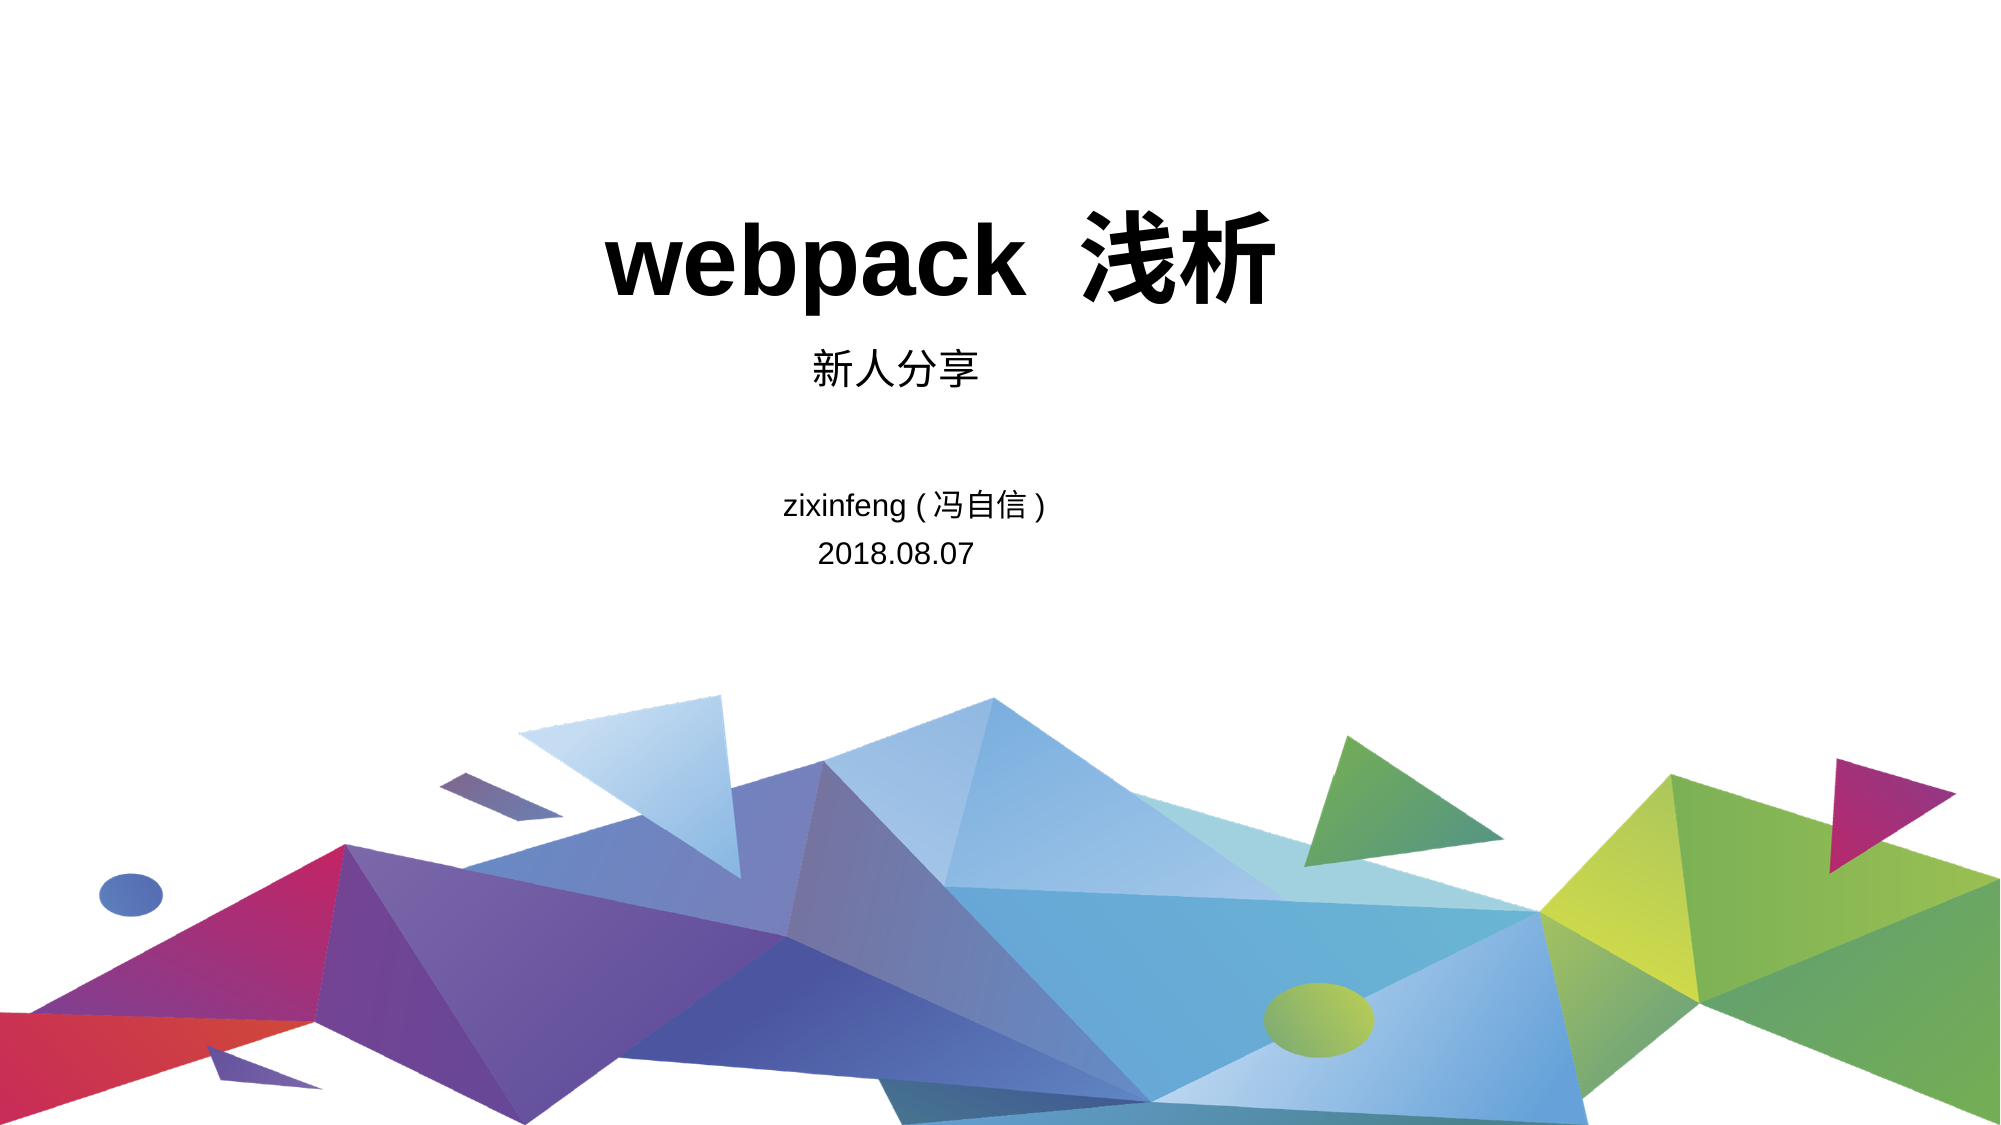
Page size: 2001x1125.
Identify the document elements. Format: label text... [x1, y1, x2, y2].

picture [0, 694, 2001, 1125]
subtitle 新人分享 [489, 326, 1304, 417]
list 2018.08.07 [489, 530, 1304, 580]
list zixinfeng (冯自信) [507, 481, 1322, 531]
title webpack 浅析 [476, 185, 1408, 326]
